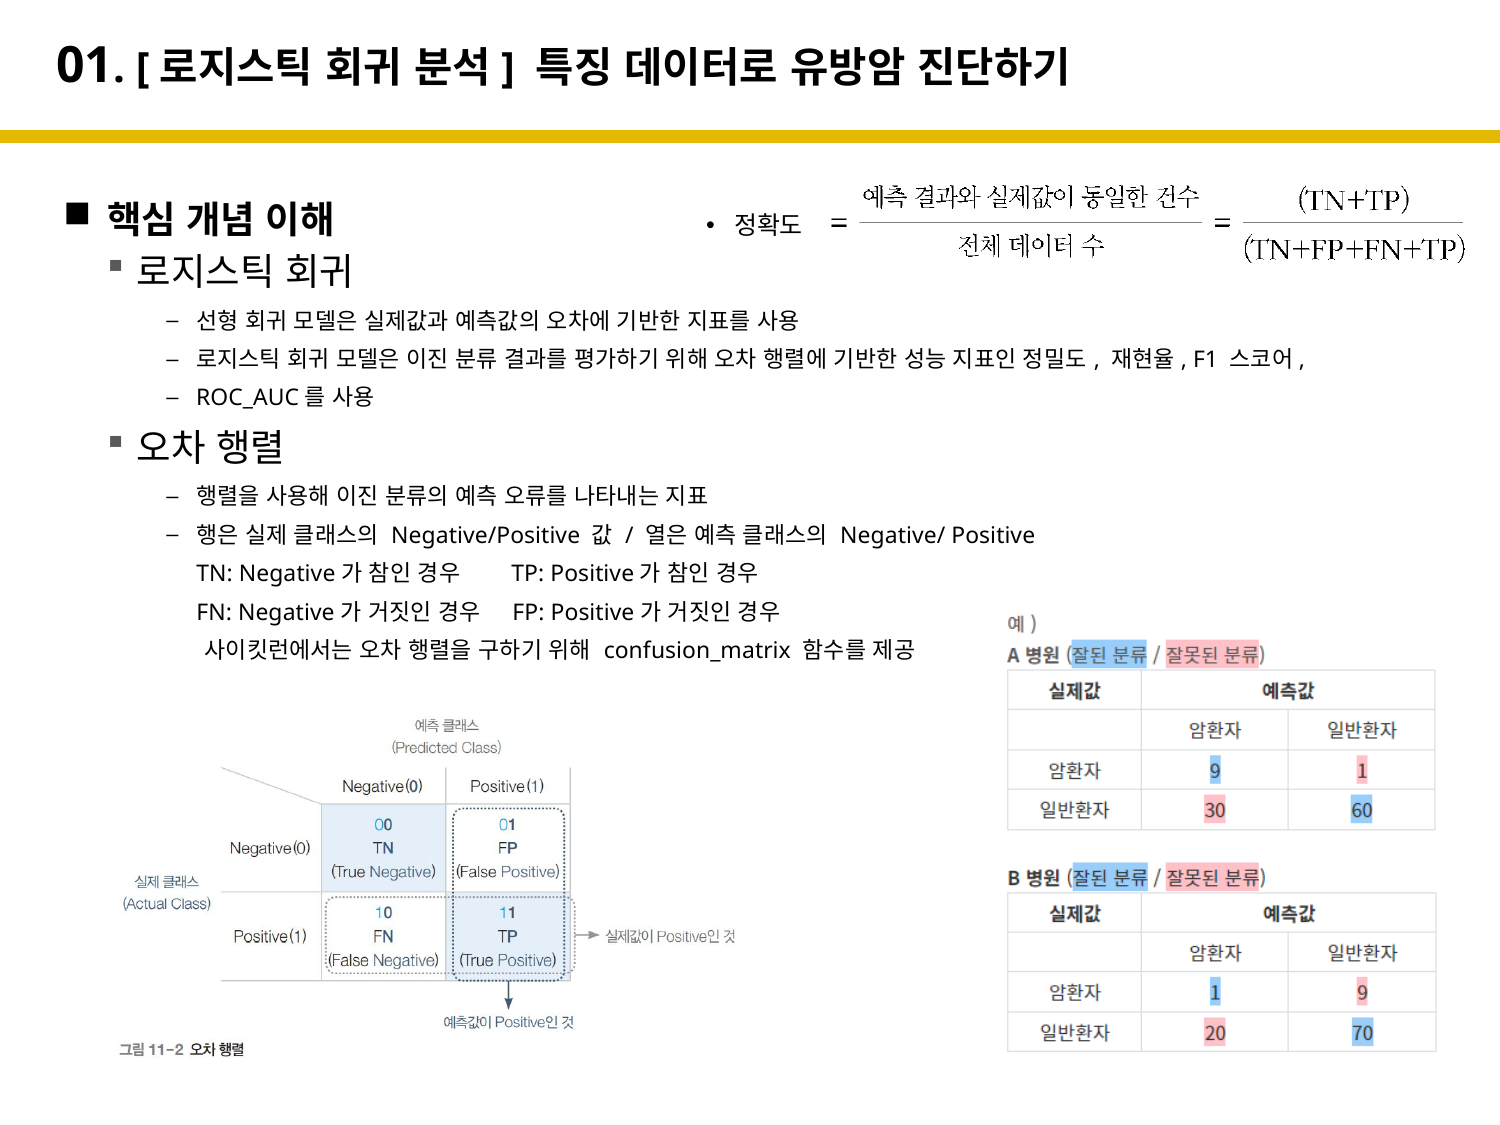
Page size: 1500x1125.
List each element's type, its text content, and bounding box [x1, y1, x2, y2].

title 01. [로지스틱 회귀 분석] 특징 데이터로 유방암 진단하기 [41, 17, 1467, 107]
picture [111, 710, 742, 1064]
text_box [691, 172, 1483, 278]
picture [944, 572, 1500, 1064]
list 핵심 개념 이해 로지스틱 회귀 선형 회귀 모델은 실제값과 예측값의 오차에 기반한 지표를 사용 로지스틱 회귀 모델은 이진 분류 결과를 평가하기 위해 오차 행렬에 기반한 성능 지표인 정밀도, 재현율, F1 스코어, ROC_AUC를 사용 오차 행렬 행렬을 사용해 이진 분류의 예측 오류를 나타내는 지표 행은 실제 클래스의 Negative/Positive 값 / 열은 예측 클래스의 Negative/ Positive TN: Negative가 참인 경우 TP: Positive가 참인 경우 FN: Negative가 거짓인 경우 FP: Positive가 거짓인 경우 사이킷런에서는 오차 행렬을 구하기 위해 confusion_matrix 함수를 제공 [48, 165, 1467, 1064]
